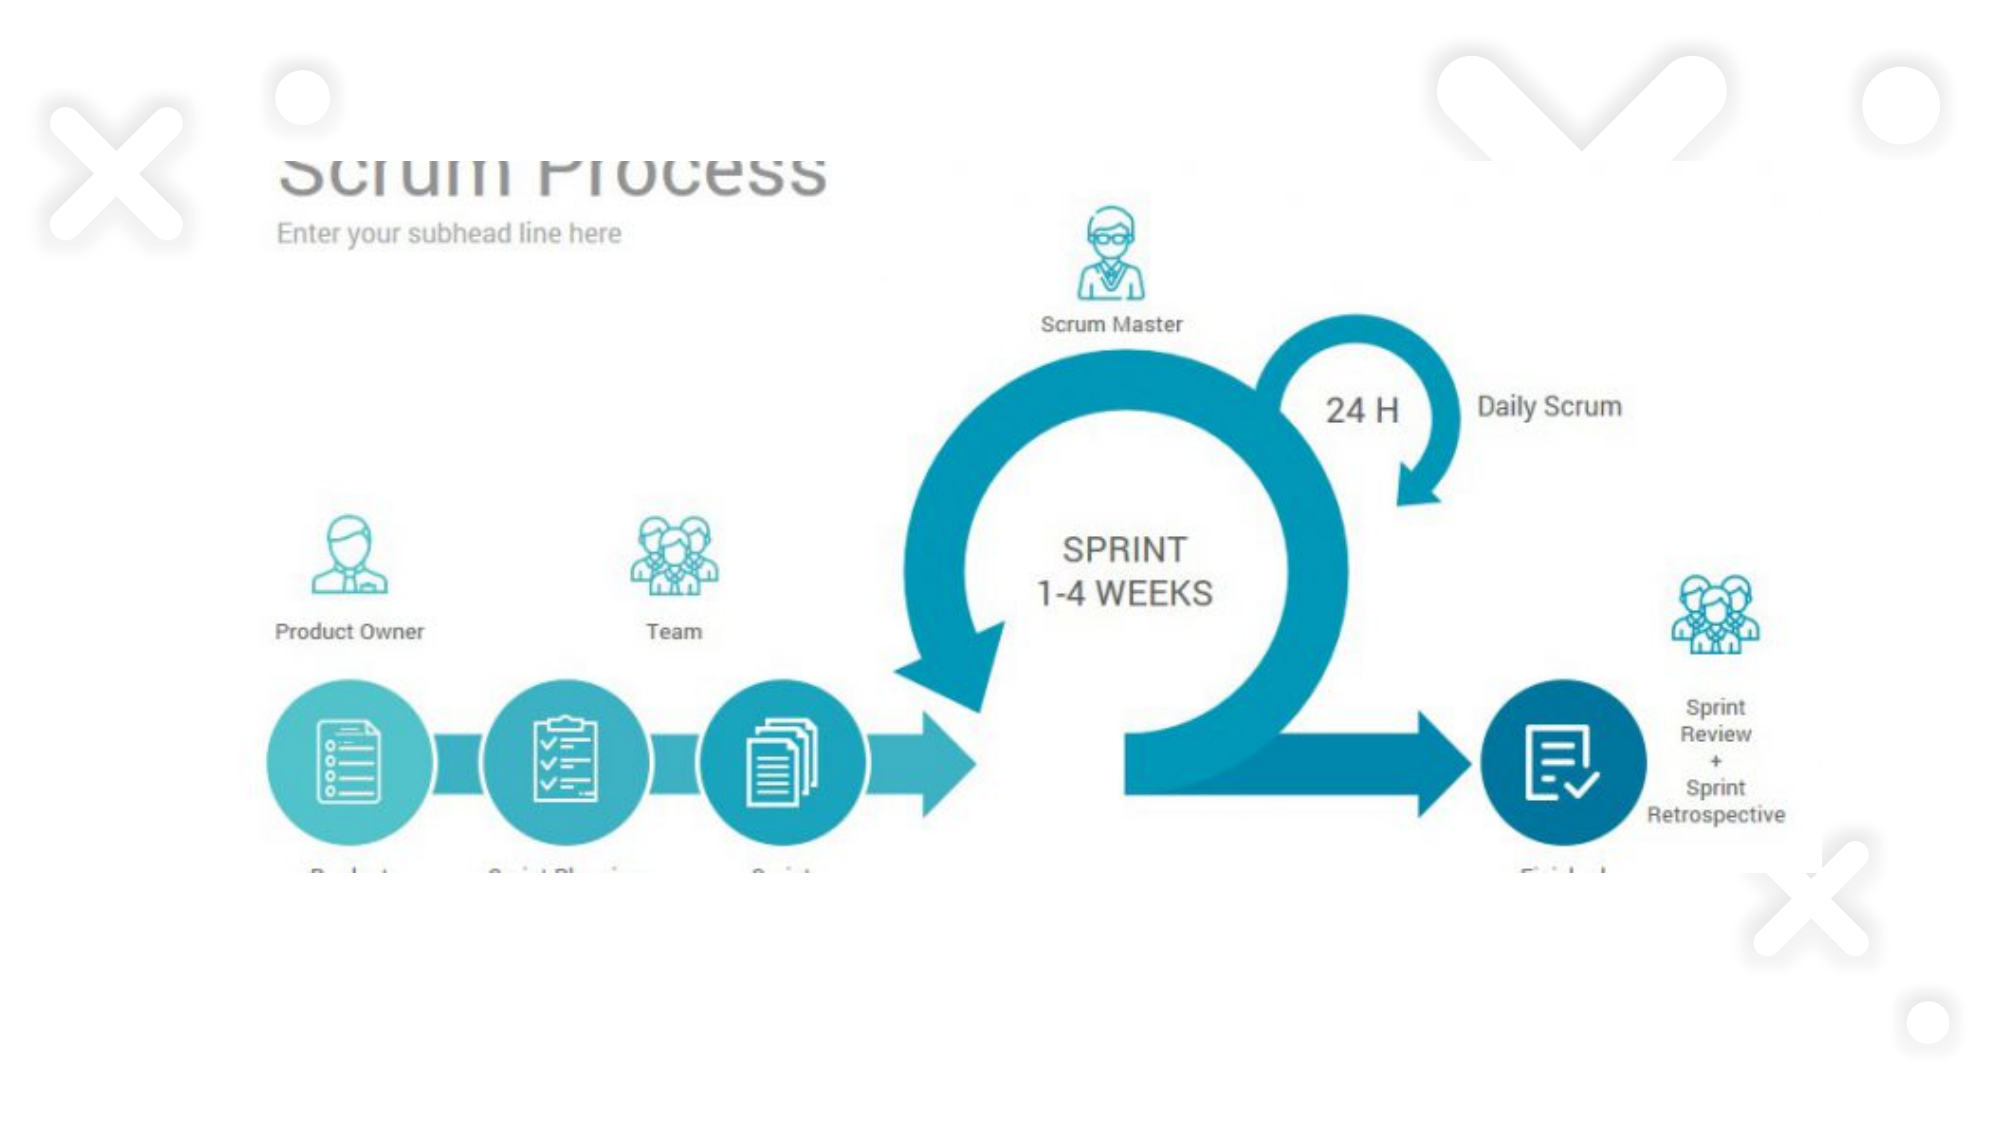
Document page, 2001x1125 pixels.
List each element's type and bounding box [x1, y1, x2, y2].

picture [210, 161, 1822, 873]
